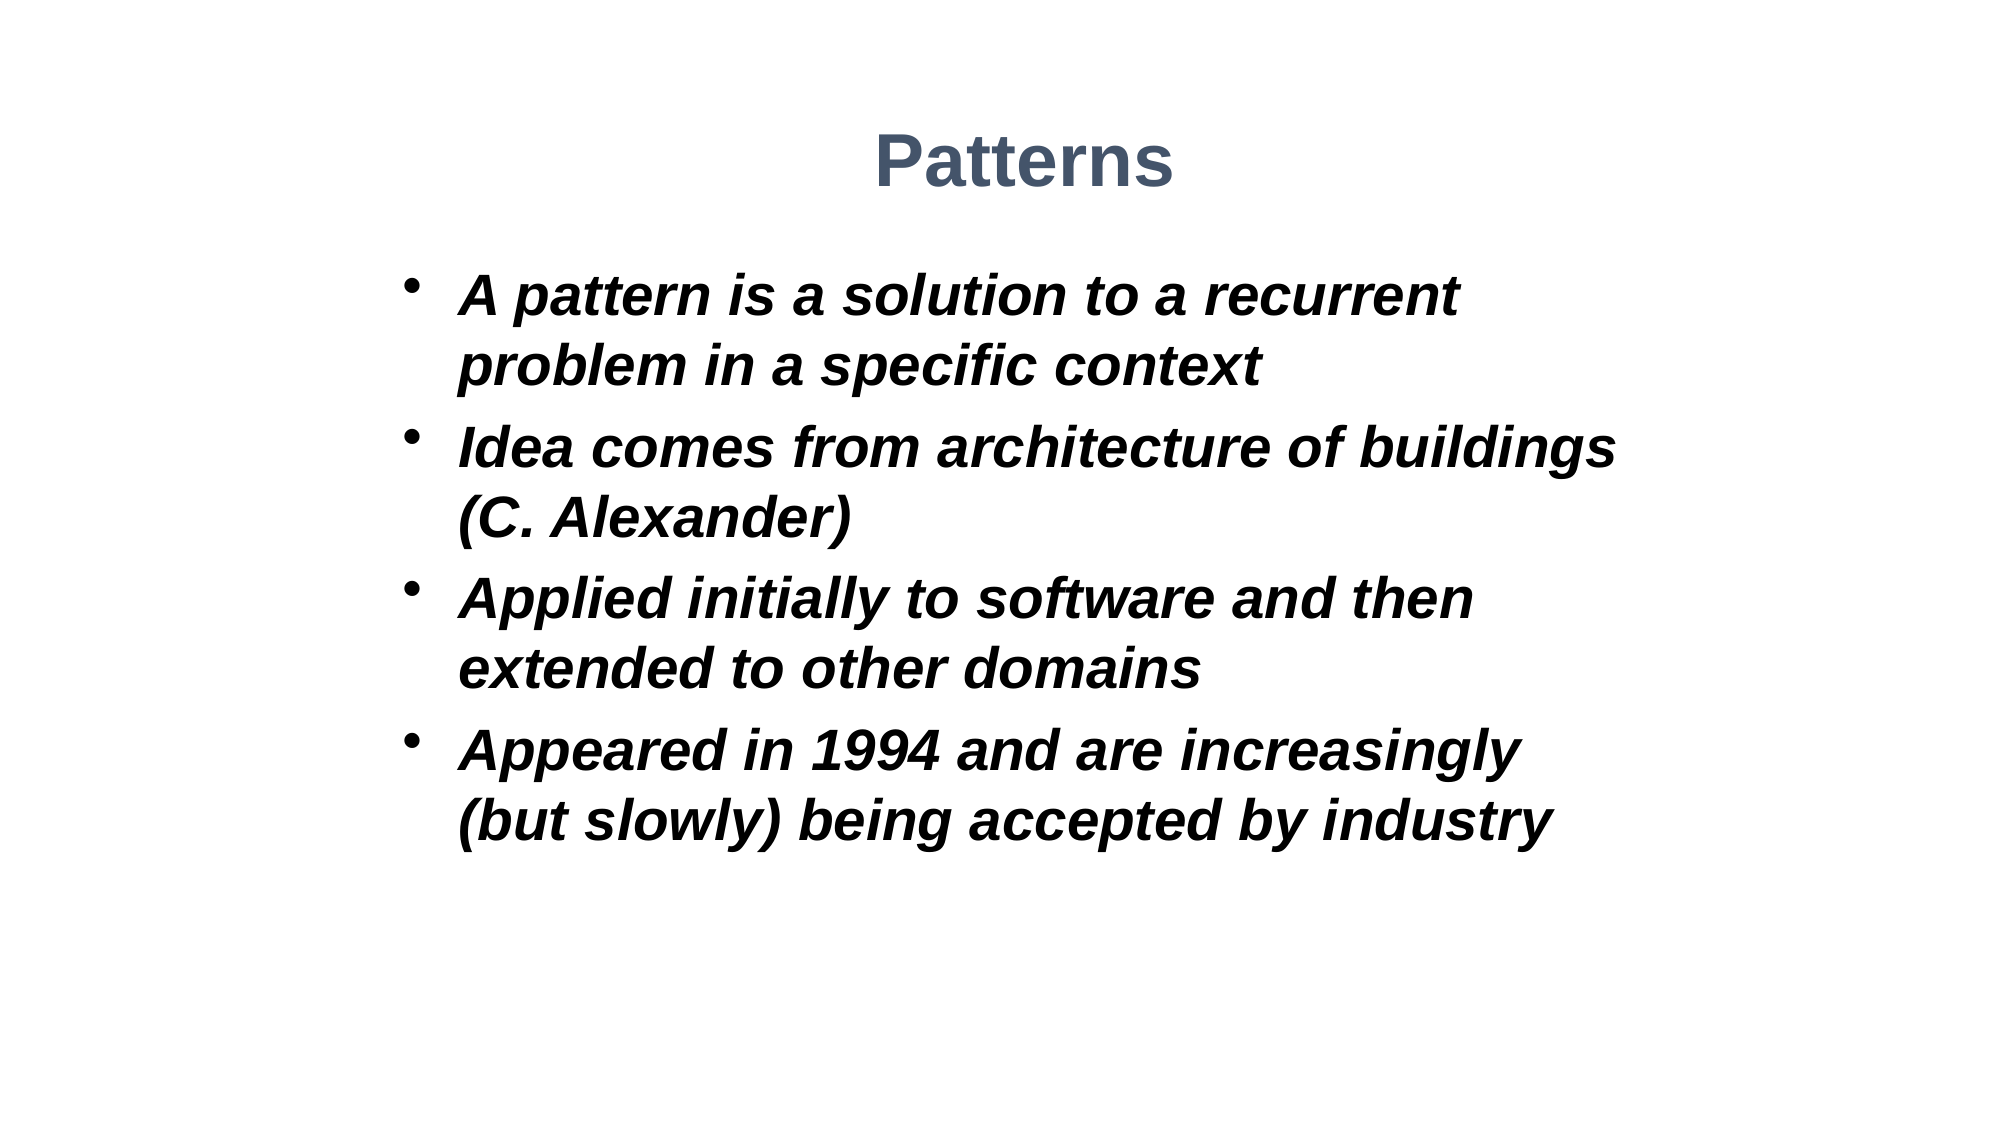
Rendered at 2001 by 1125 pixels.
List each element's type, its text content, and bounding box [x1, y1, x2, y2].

text_box Patterns [387, 62, 1663, 249]
text_box A pattern is a solution to a recurrent problem in a specific context Idea comes from architecture of buildings (C. Alexander) Applied initially to software and then extended to other domains Appeared in 1994 and are increasingly (but slowly) being accepted by industry [387, 249, 1663, 1038]
